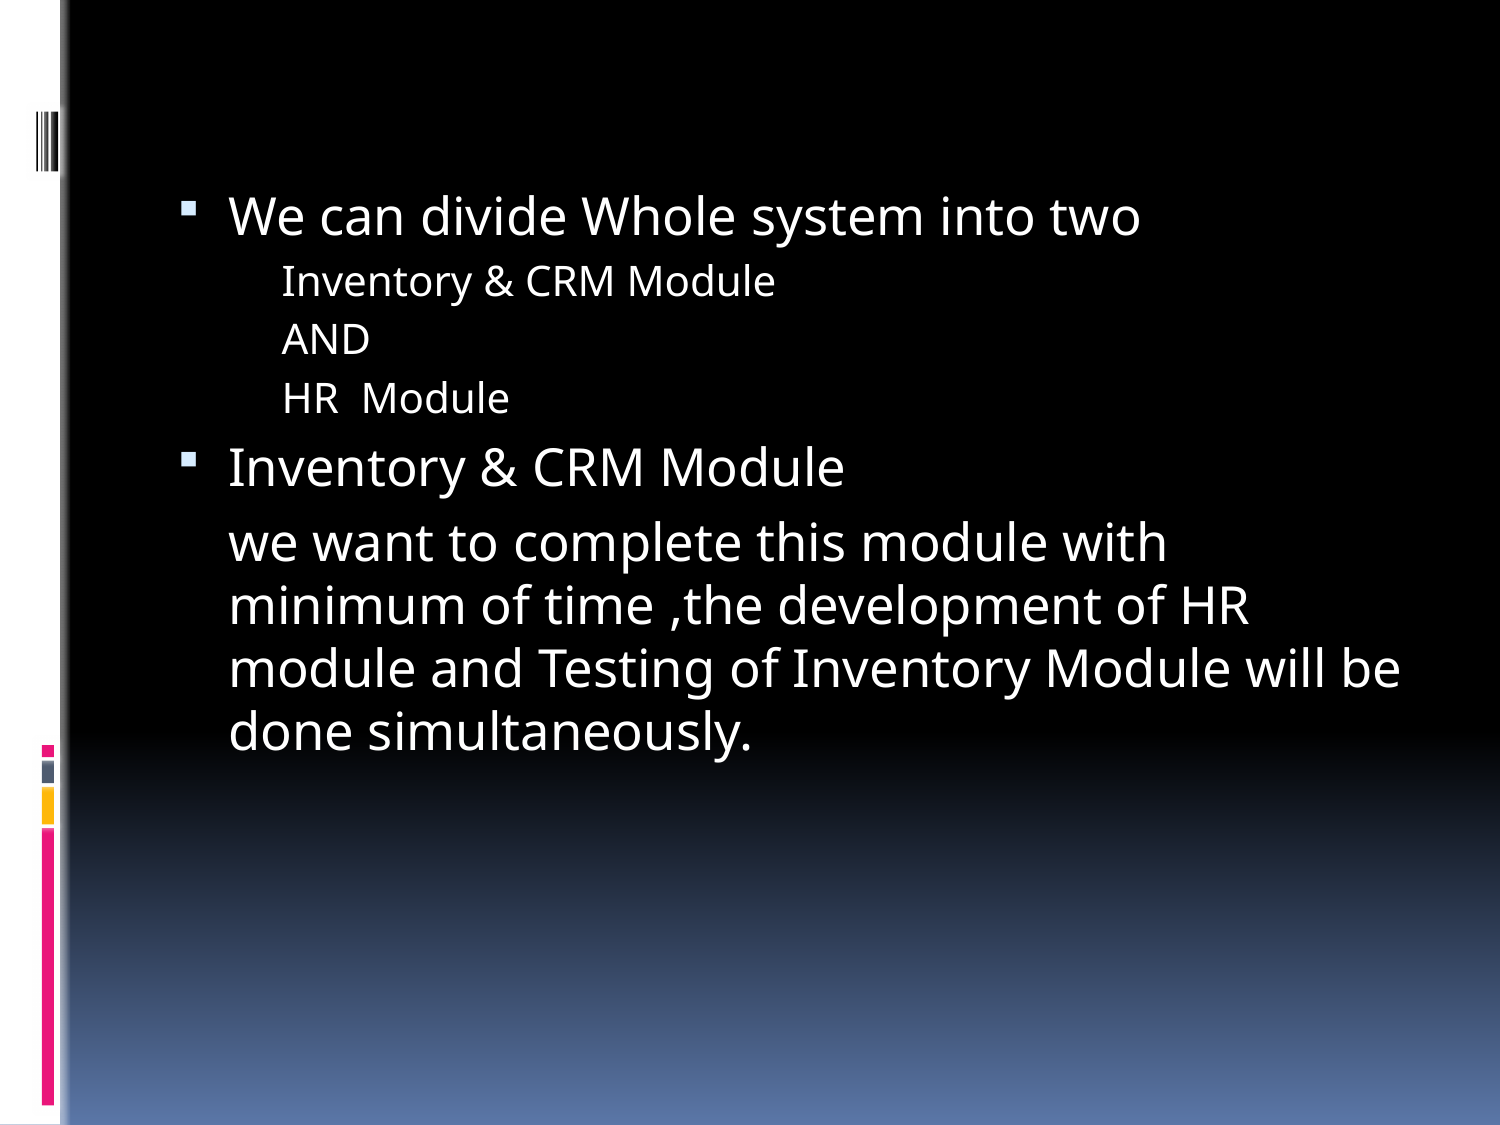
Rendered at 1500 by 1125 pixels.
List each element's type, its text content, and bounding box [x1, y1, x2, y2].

list We can divide Whole system into two Inventory & CRM Module AND HR Module Inventory & CRM Module we want to complete this module with minimum of time ,the development of HR module and Testing of Inventory Module will be done simultaneously. [152, 175, 1428, 926]
